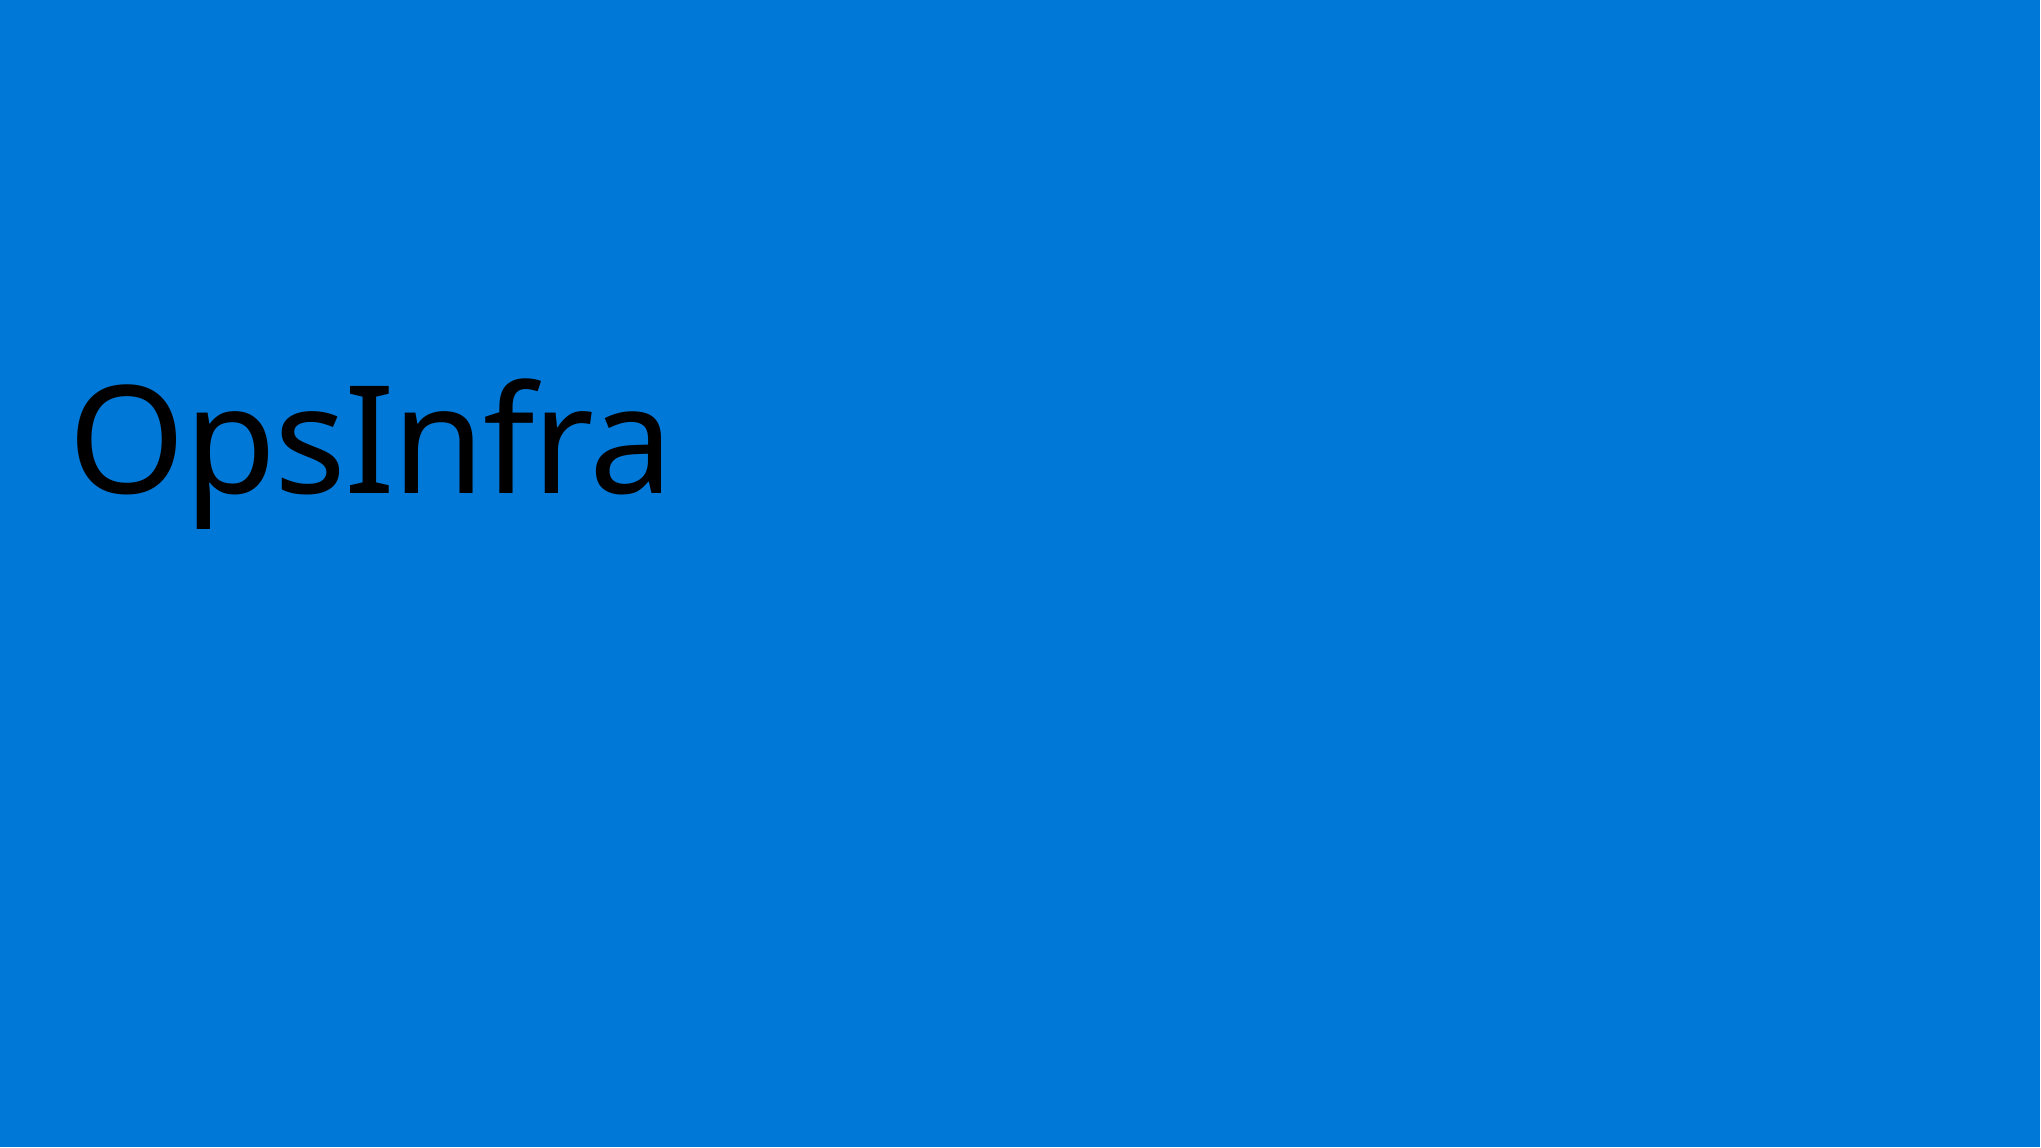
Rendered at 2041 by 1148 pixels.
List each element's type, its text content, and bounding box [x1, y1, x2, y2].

title OpsInfra [45, 348, 1996, 543]
